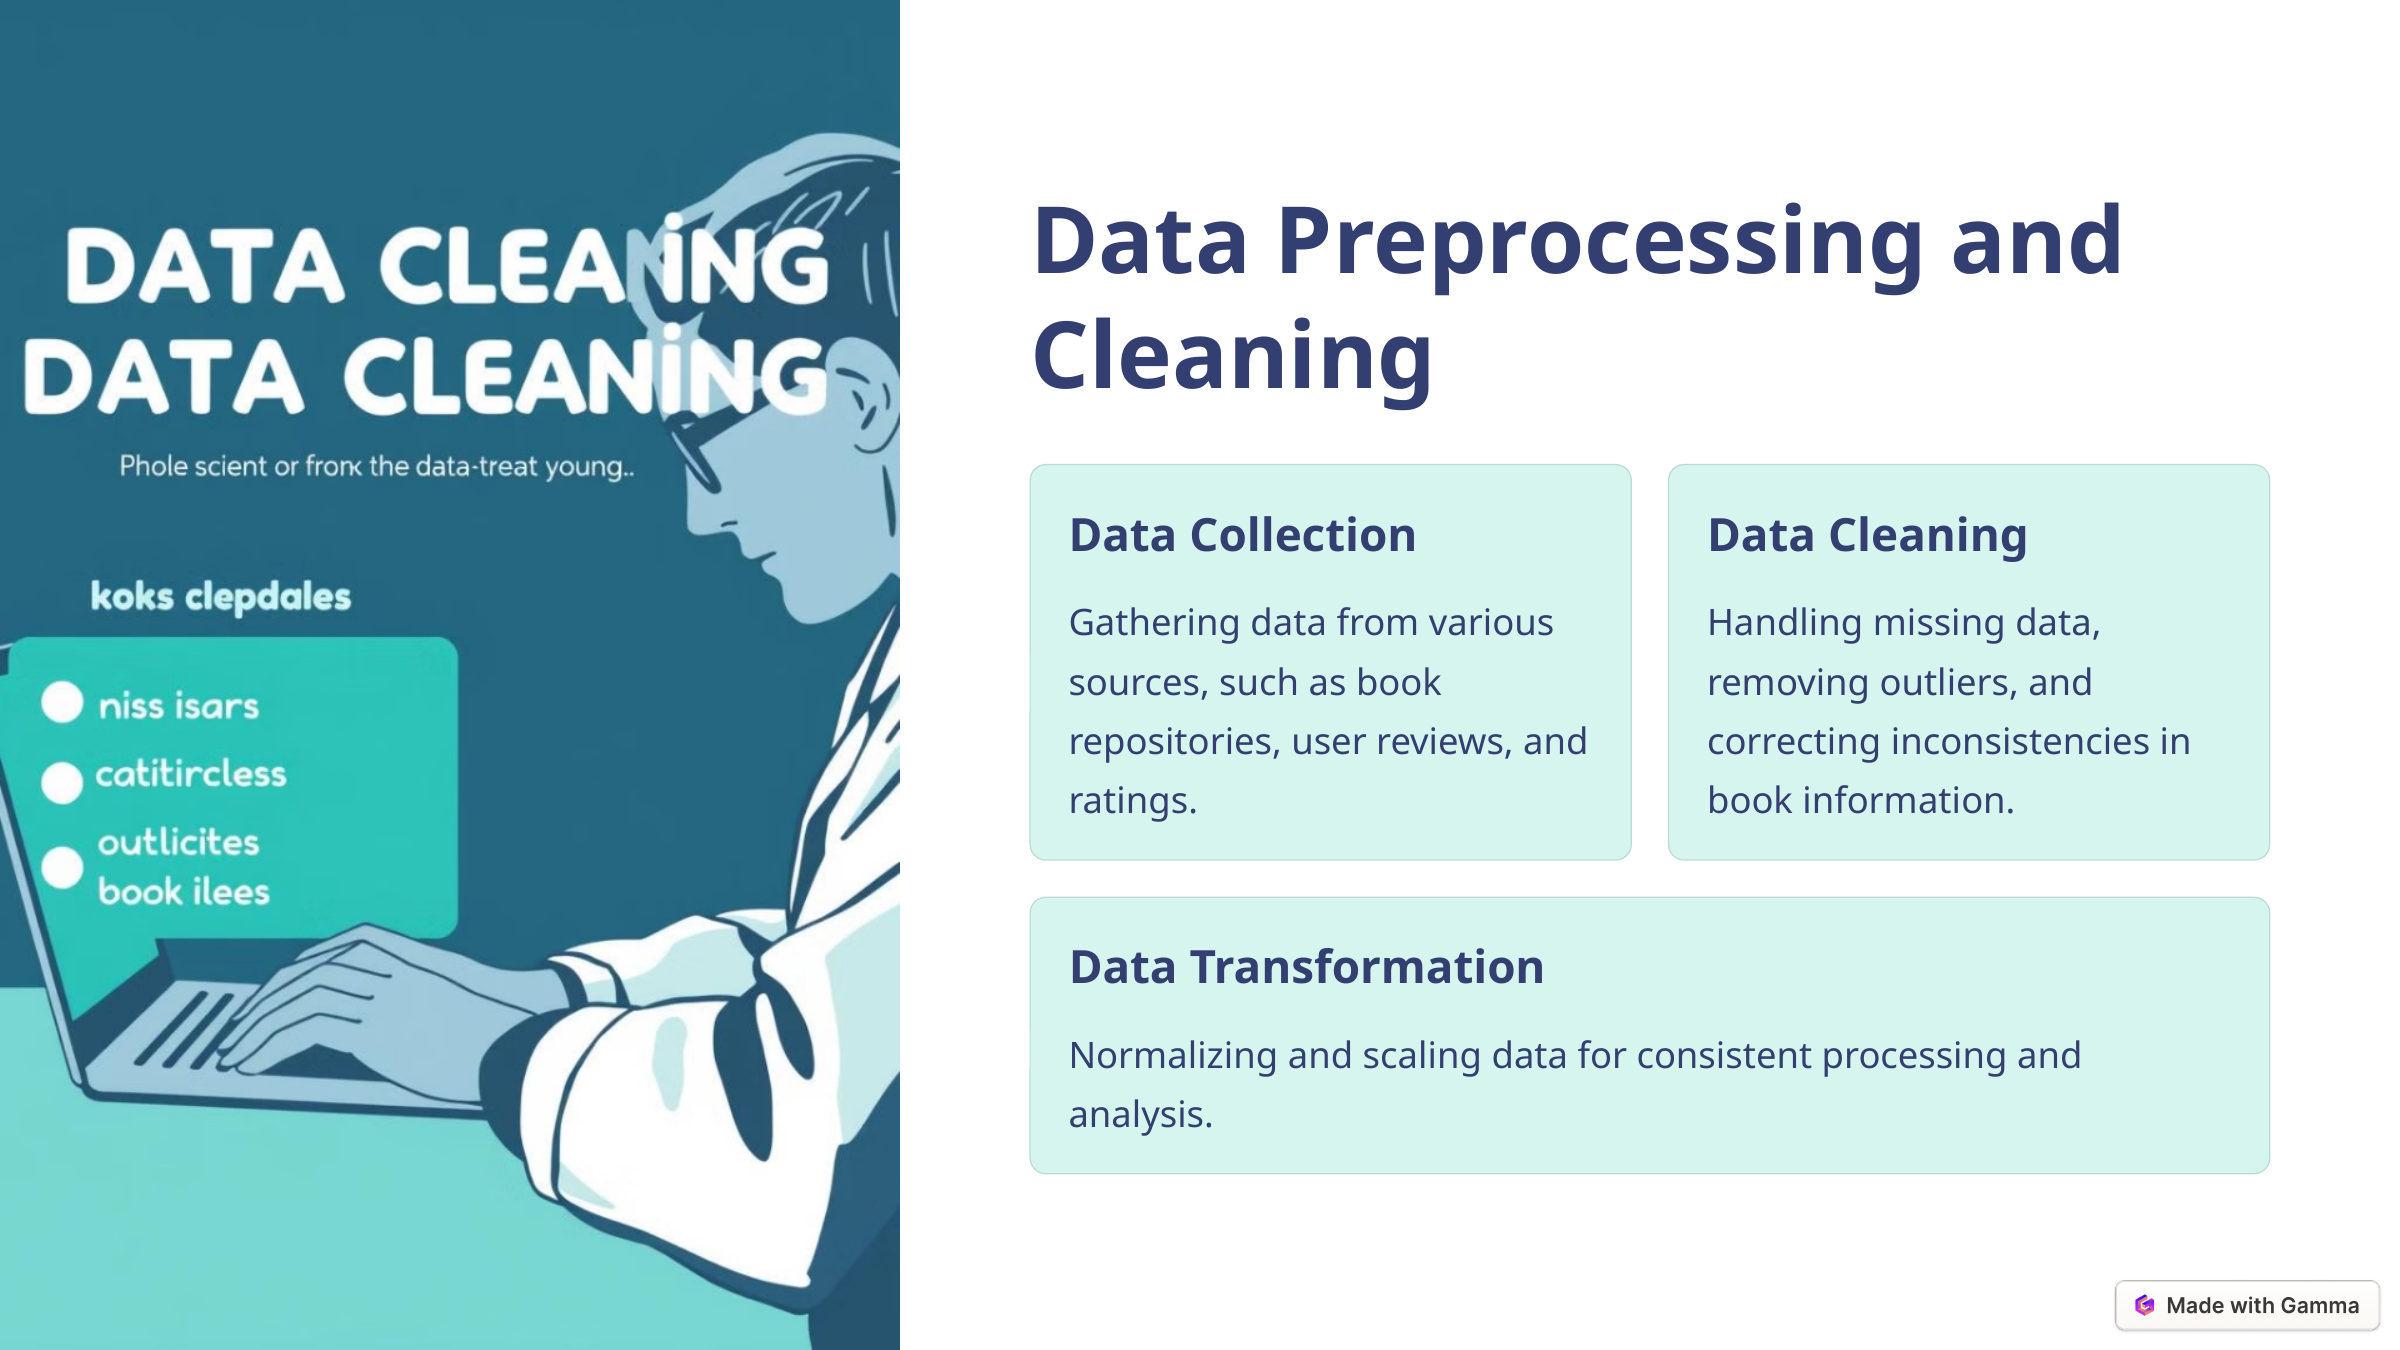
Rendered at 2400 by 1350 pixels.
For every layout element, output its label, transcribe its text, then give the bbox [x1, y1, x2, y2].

text_box Data Collection [1068, 503, 1534, 562]
picture [2106, 1271, 2389, 1339]
text_box [1030, 464, 1632, 861]
picture [0, 0, 900, 1350]
text_box Data Transformation [1068, 935, 1696, 994]
text_box Gathering data from various sources, such as book repositories, user reviews, and ratings. [1068, 583, 1593, 822]
text_box [1668, 464, 2270, 861]
text_box [1030, 897, 2270, 1174]
text_box Normalizing and scaling data for consistent processing and analysis. [1068, 1016, 2232, 1136]
text_box Data Preprocessing and Cleaning [1030, 176, 2270, 409]
text_box Handling missing data, removing outliers, and correcting inconsistencies in book information. [1706, 583, 2232, 822]
text_box Data Cleaning [1706, 503, 2173, 562]
